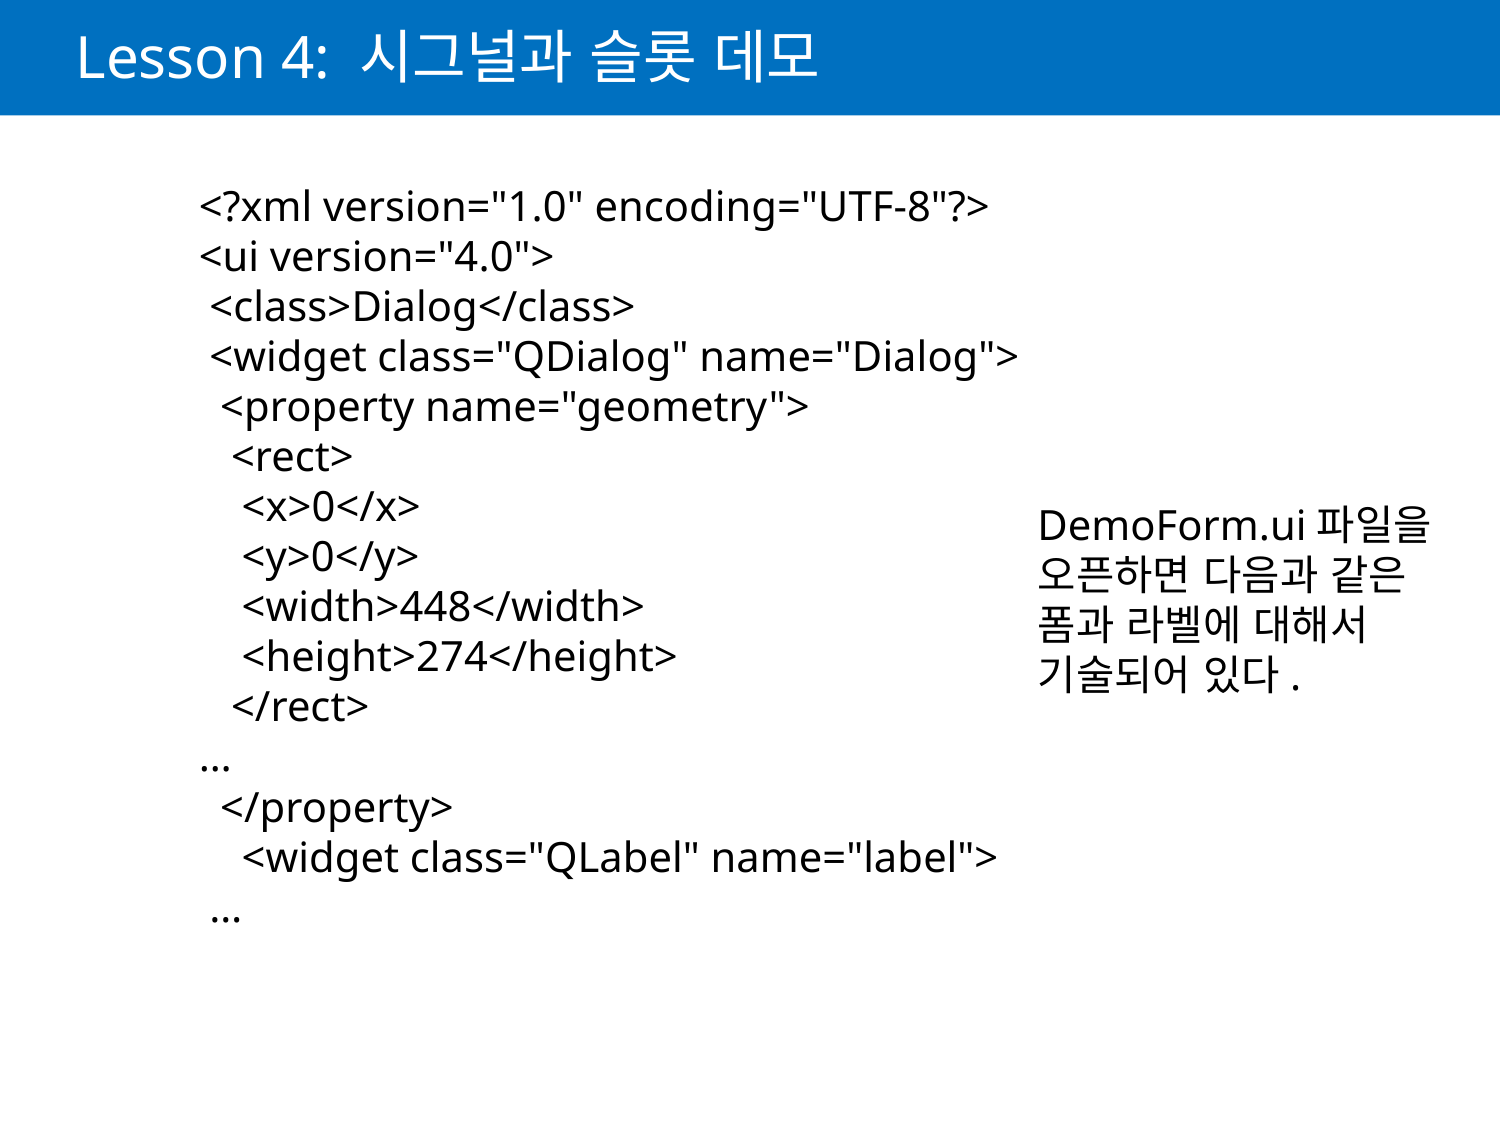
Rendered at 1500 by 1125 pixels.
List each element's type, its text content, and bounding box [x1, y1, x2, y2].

title Lesson 4: 시그널과 슬롯 데모 [75, 0, 1351, 122]
text_box <?xml version="1.0" encoding="UTF-8"?> <ui version="4.0"> <class>Dialog</class> <widget class="QDialog" name="Dialog"> <property name="geometry"> <rect> <x>0</x> <y>0</y> <width>448</width> <height>274</height> </rect> … </property> <widget class="QLabel" name="label"> … [183, 172, 1035, 938]
text_box DemoForm.ui파일을 오픈하면 다음과 같은 폼과 라벨에 대해서 기술되어 있다. [1022, 491, 1459, 707]
